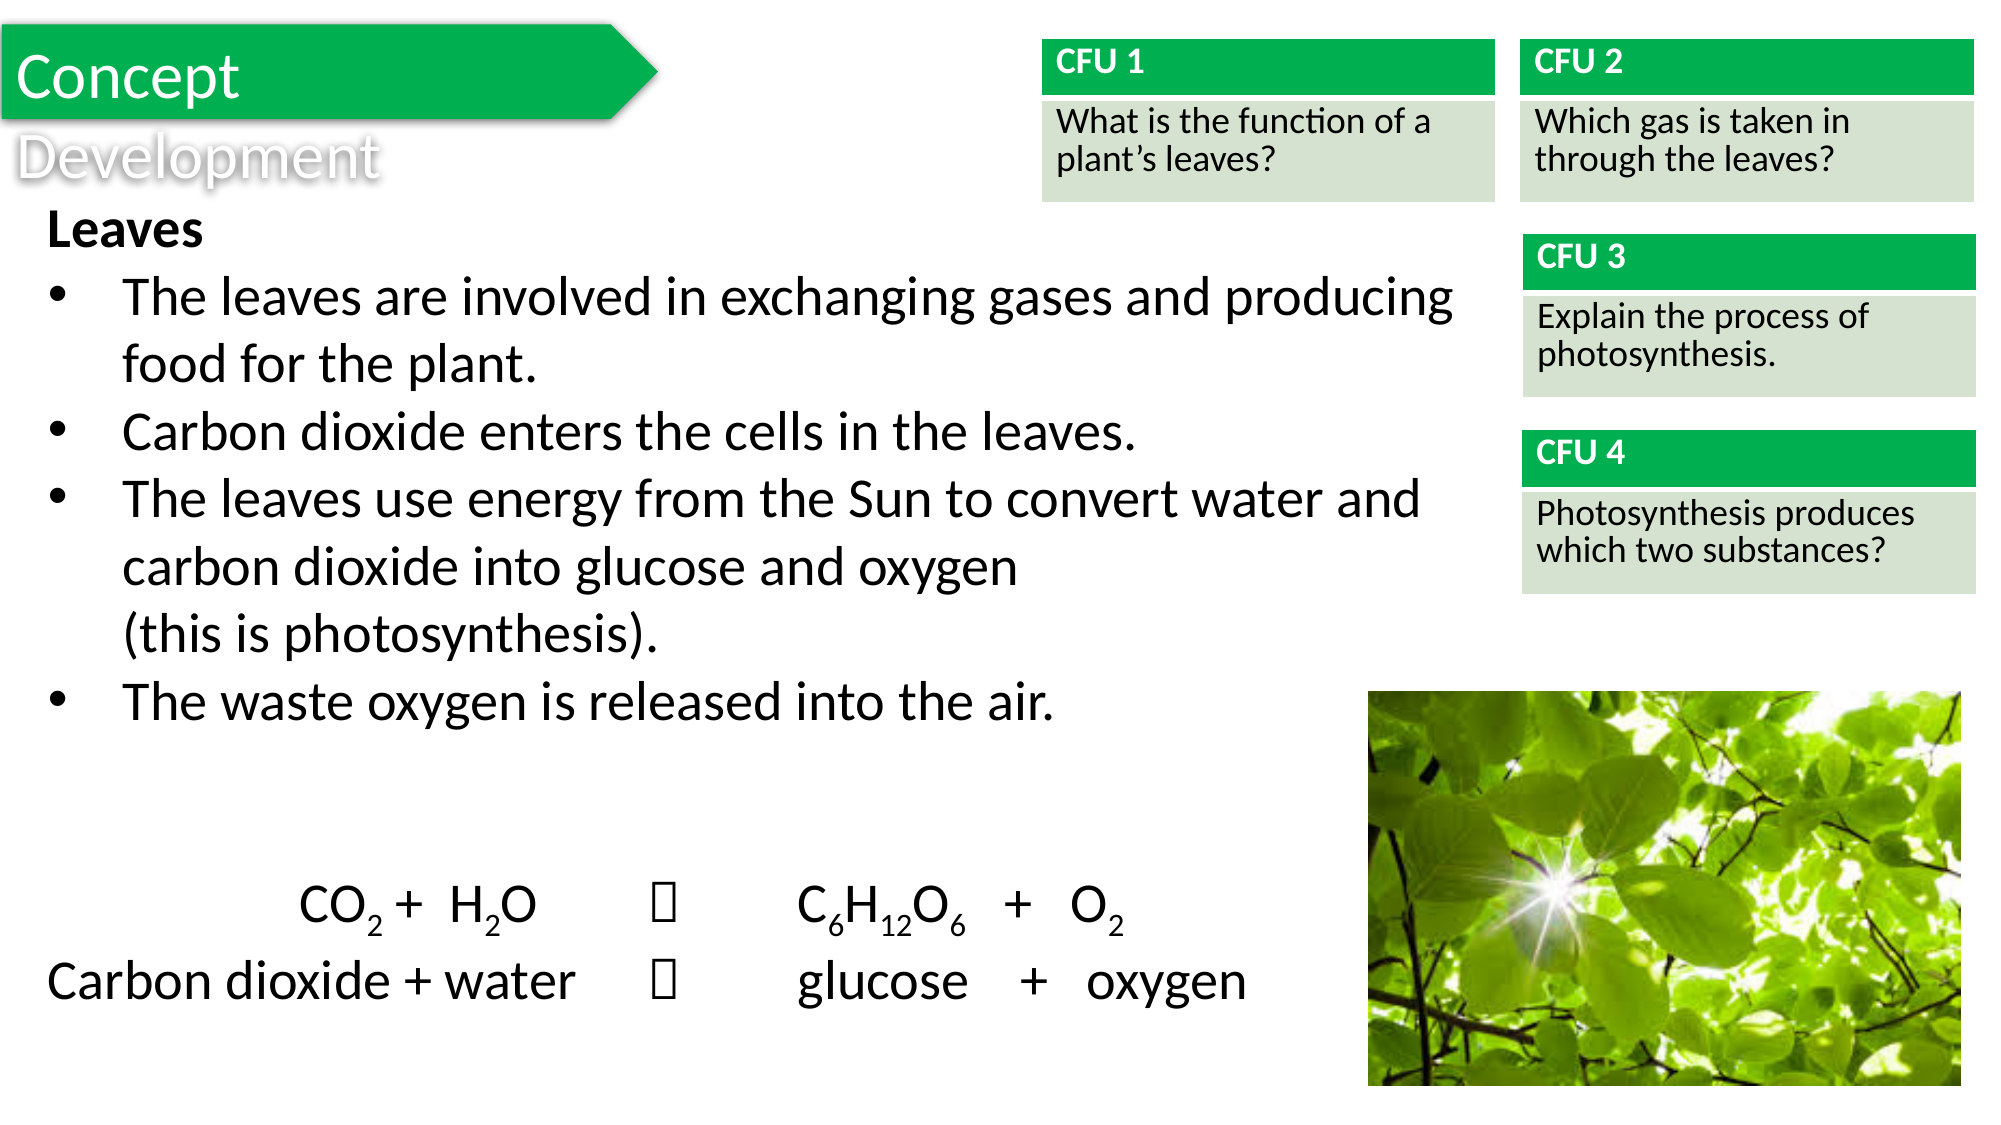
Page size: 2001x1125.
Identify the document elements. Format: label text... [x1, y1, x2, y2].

table_header CFU 1 [1042, 39, 1495, 95]
table_header CFU 4 [1522, 430, 1976, 487]
text_box Leaves The leaves are involved in exchanging gases and producing food for the plant. Carbon dioxide enters the cells in the leaves. The leaves use energy from the Sun to convert water and carbon dioxide into glucose and oxygen (this is photosynthesis). The waste oxygen is released into the air. CO2 + H2O  C6H12O6 + O2 Carbon dioxide + water  glucose + oxygen [33, 184, 1579, 1019]
table_header CFU 3 [1523, 234, 1976, 290]
table_header CFU 2 [1520, 39, 1974, 95]
table_cell What is the function of a plant’s leaves? [1042, 101, 1495, 202]
text_box Concept Development [1, 24, 658, 119]
table_cell Explain the process of photosynthesis. [1523, 296, 1976, 397]
table_cell Which gas is taken in through the leaves? [1520, 101, 1974, 202]
picture [1368, 691, 1961, 1086]
table_cell Photosynthesis produces which two substances? [1522, 492, 1976, 594]
